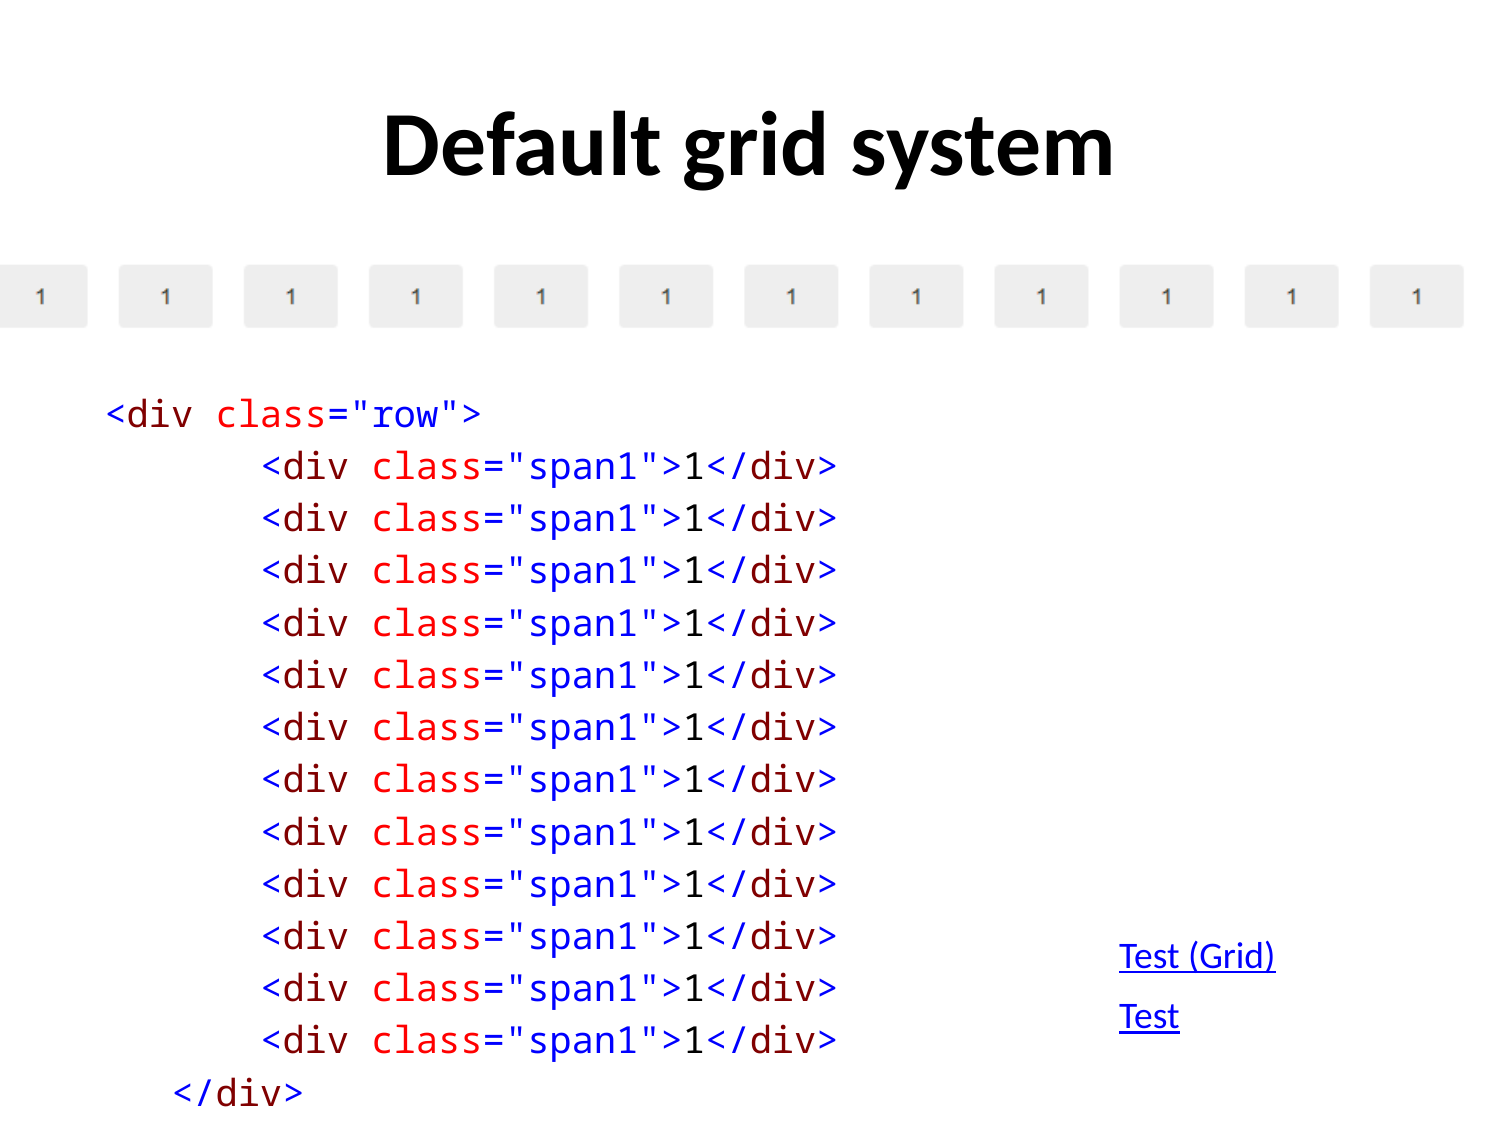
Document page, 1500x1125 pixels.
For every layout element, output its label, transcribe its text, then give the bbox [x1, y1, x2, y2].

text_box Test (Grid) [1104, 923, 1365, 983]
picture [0, 243, 1475, 347]
title Default grid system [75, 45, 1425, 233]
text_box Test [1104, 983, 1365, 1044]
list <div class="row"> <div class="span1">1</div> <div class="span1">1</div> <div class="span1">1</div> <div class="span1">1</div> <div class="span1">1</div> <div class="span1">1</div> <div class="span1">1</div> <div class="span1">1</div> <div class="span1">1</div> <div class="span1">1</div> <div class="span1">1</div> <div class="span1">1</div> </div> [67, 382, 1418, 1125]
